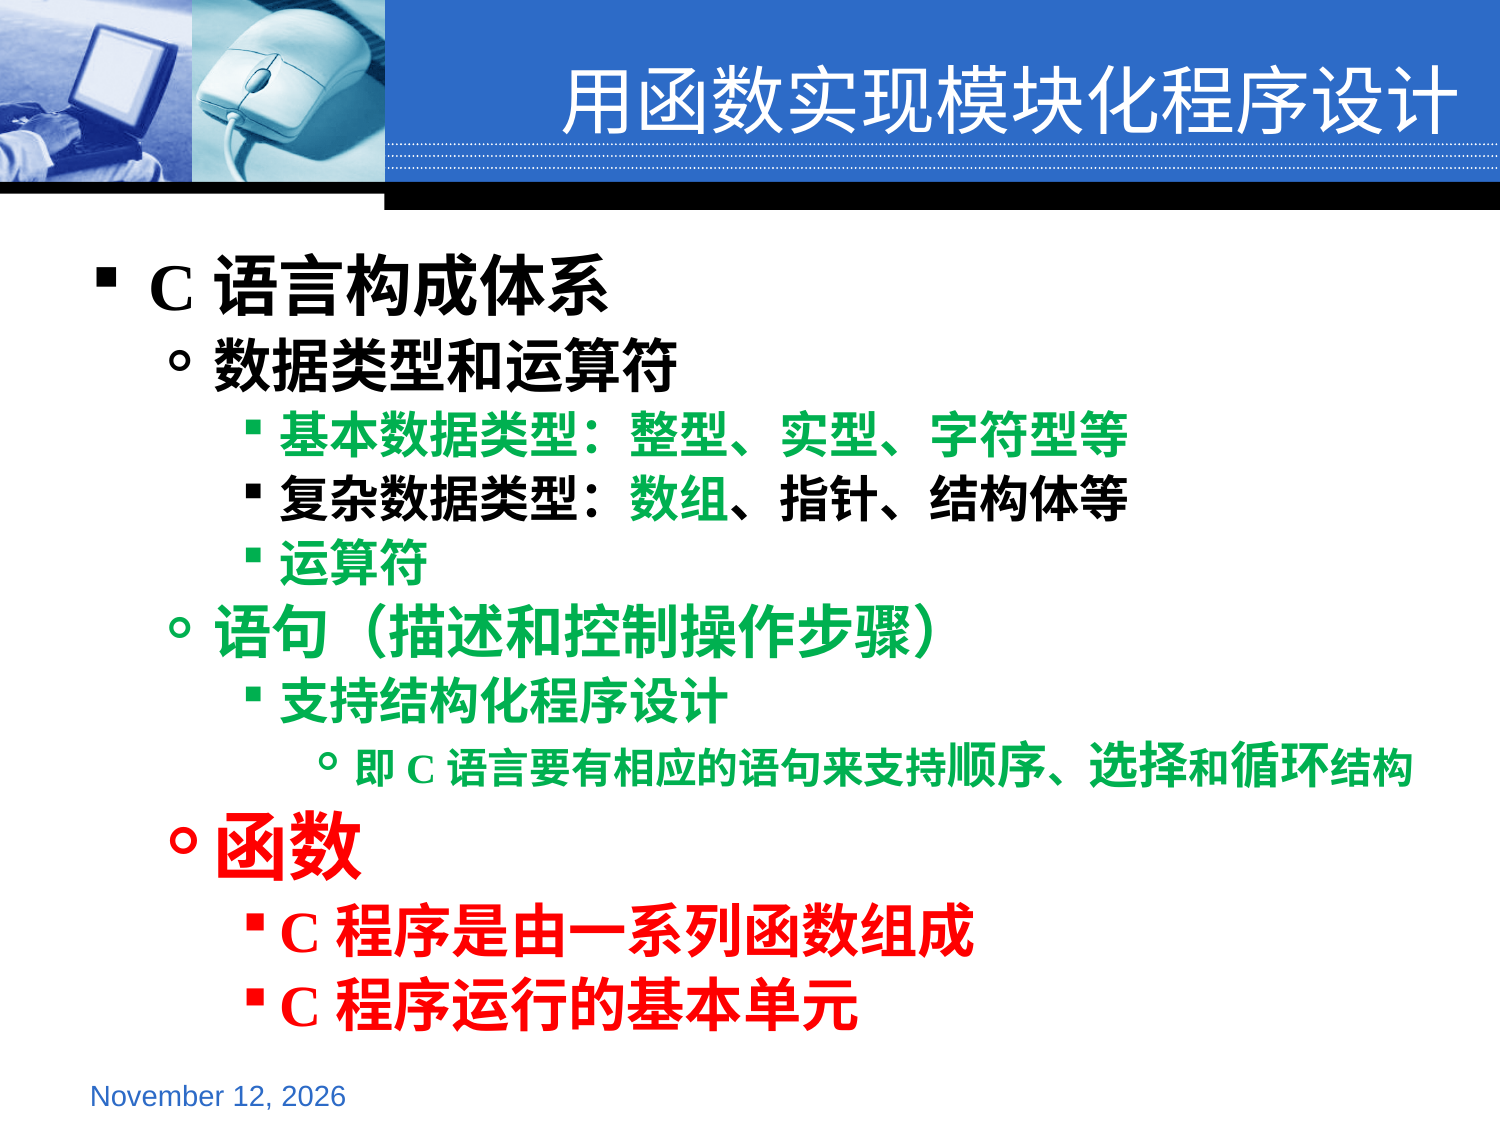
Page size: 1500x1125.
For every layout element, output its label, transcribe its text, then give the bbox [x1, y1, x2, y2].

text_box 用函数实现模块化程序设计 [454, 54, 1493, 143]
text_box [75, 1069, 425, 1110]
picture [0, 0, 385, 181]
list C语言构成体系 数据类型和运算符 基本数据类型：整型、实型、字符型等 复杂数据类型：数组、指针、结构体等 运算符 语句（描述和控制操作步骤） 支持结构化程序设计 即C语言要有相应的语句来支持顺序、选择和循环结构 函数 C程序是由一系列函数组成 C程序运行的基本单元 [76, 245, 1447, 1047]
